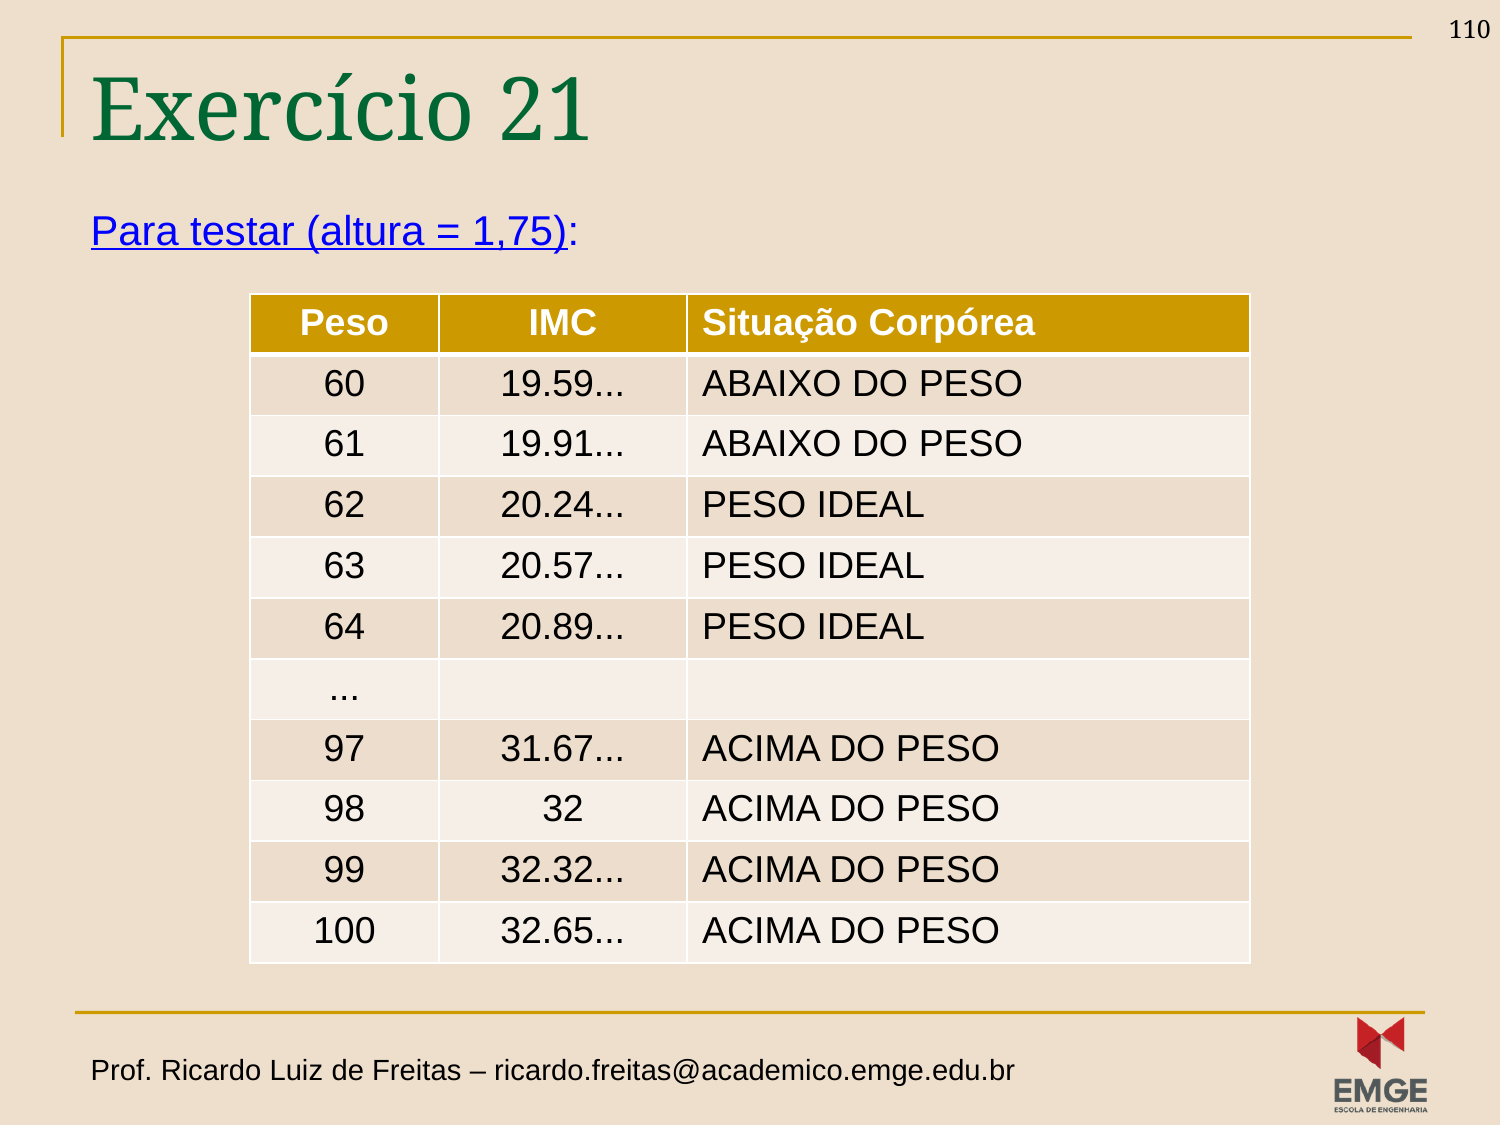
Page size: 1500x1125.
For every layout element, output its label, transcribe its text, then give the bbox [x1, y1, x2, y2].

table_cell 20.57... [440, 538, 686, 597]
table_cell 62 [251, 477, 438, 536]
table_cell ... [251, 660, 438, 719]
table_cell [440, 660, 686, 719]
table_cell 99 [251, 842, 438, 901]
text_box Para testar (altura = 1,75): [75, 202, 595, 262]
picture [1328, 1012, 1433, 1116]
table_cell 32 [440, 781, 686, 840]
table_cell ACIMA DO PESO [688, 720, 1249, 780]
table_cell 64 [251, 599, 438, 658]
table_header IMC [440, 295, 686, 352]
table_cell 32.65... [440, 903, 686, 962]
table_cell 100 [251, 903, 438, 962]
table_cell PESO IDEAL [688, 538, 1249, 597]
table_cell ACIMA DO PESO [688, 903, 1249, 962]
title Exercício 21 [75, 45, 1425, 233]
table_cell PESO IDEAL [688, 599, 1249, 658]
slide_number 110 [1392, 0, 1500, 55]
table_cell 32.32... [440, 842, 686, 901]
table_cell 97 [251, 720, 438, 780]
table_cell 20.89... [440, 599, 686, 658]
table_cell 19.59... [440, 357, 686, 415]
table_cell 63 [251, 538, 438, 597]
table_header Situação Corpórea [688, 295, 1249, 352]
table_cell ACIMA DO PESO [688, 781, 1249, 840]
table_cell 20.24... [440, 477, 686, 536]
table_cell ABAIXO DO PESO [688, 416, 1249, 475]
table_cell 98 [251, 781, 438, 840]
table_cell 31.67... [440, 720, 686, 780]
table_cell [688, 660, 1249, 719]
table_cell PESO IDEAL [688, 477, 1249, 536]
table_cell 19.91... [440, 416, 686, 475]
table_header Peso [251, 295, 438, 352]
table_cell ABAIXO DO PESO [688, 357, 1249, 415]
table_cell ACIMA DO PESO [688, 842, 1249, 901]
table_cell 61 [251, 416, 438, 475]
table_cell 60 [251, 357, 438, 415]
